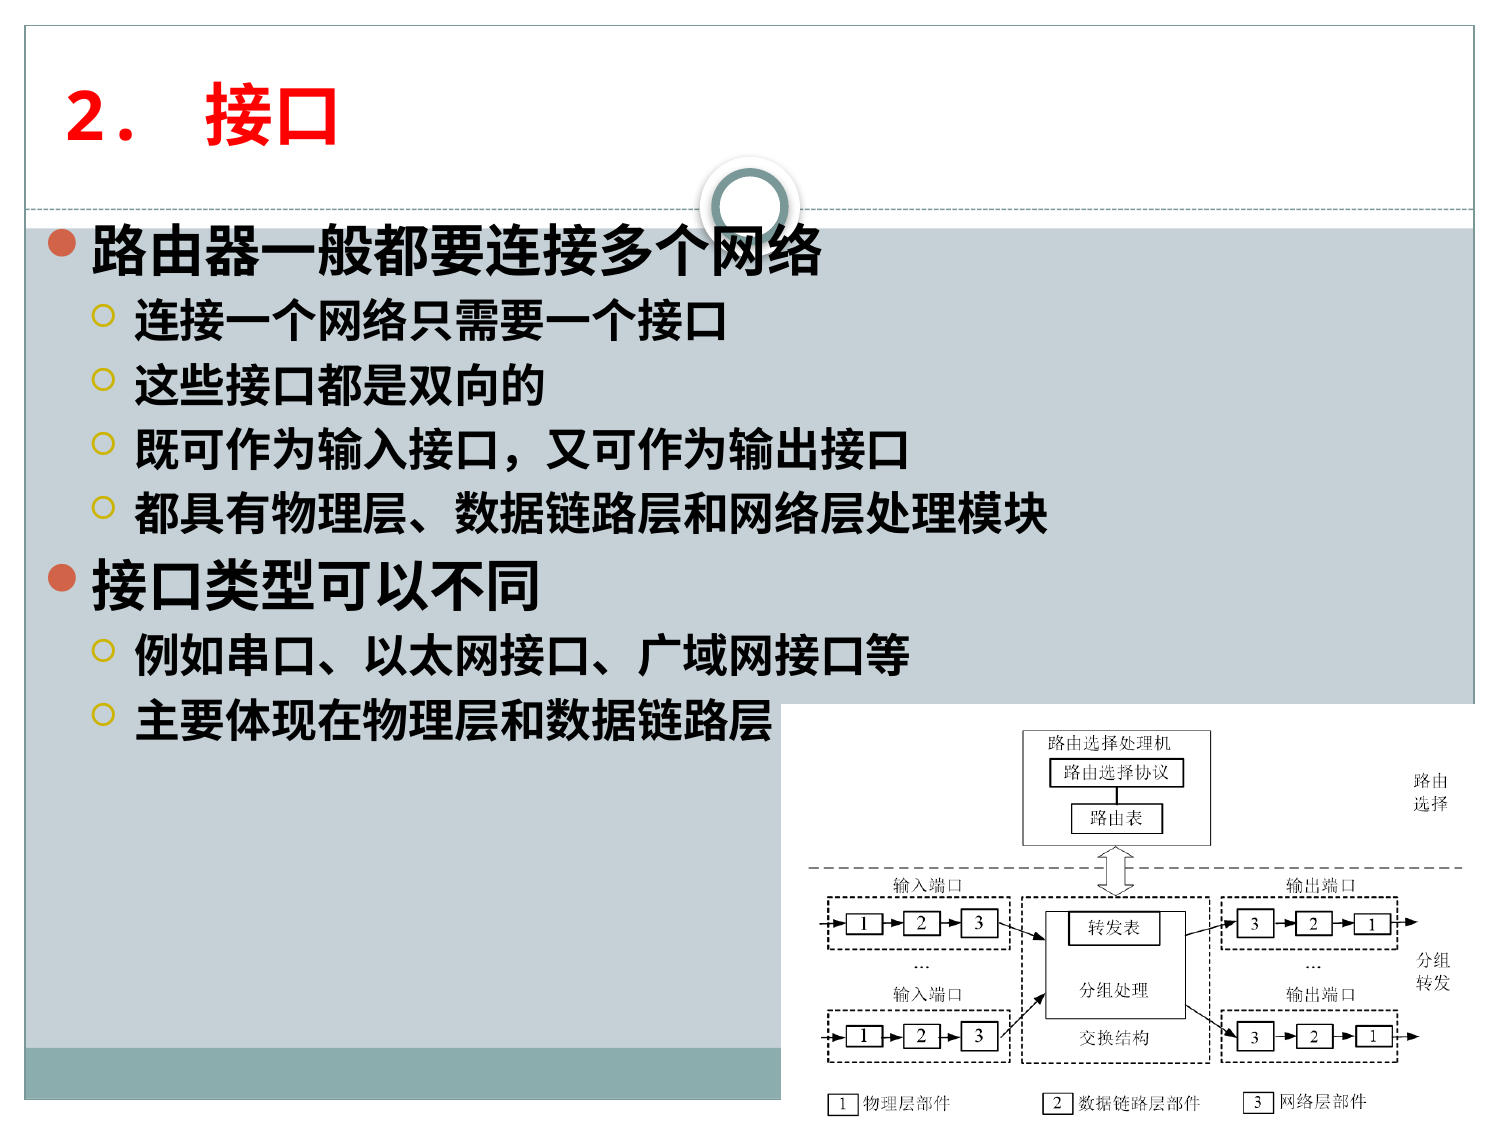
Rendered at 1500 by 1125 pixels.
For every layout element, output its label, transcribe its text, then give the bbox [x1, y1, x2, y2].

picture [781, 703, 1500, 1121]
list 路由器一般都要连接多个网络 连接一个网络只需要一个接口 这些接口都是双向的 既可作为输入接口，又可作为输出接口 都具有物理层、数据链路层和网络层处理模块 接口类型可以不同 例如串口、以太网接口、广域网接口等 主要体现在物理层和数据链路层 [29, 208, 1471, 1001]
title 2. 接口 [49, 37, 1450, 162]
